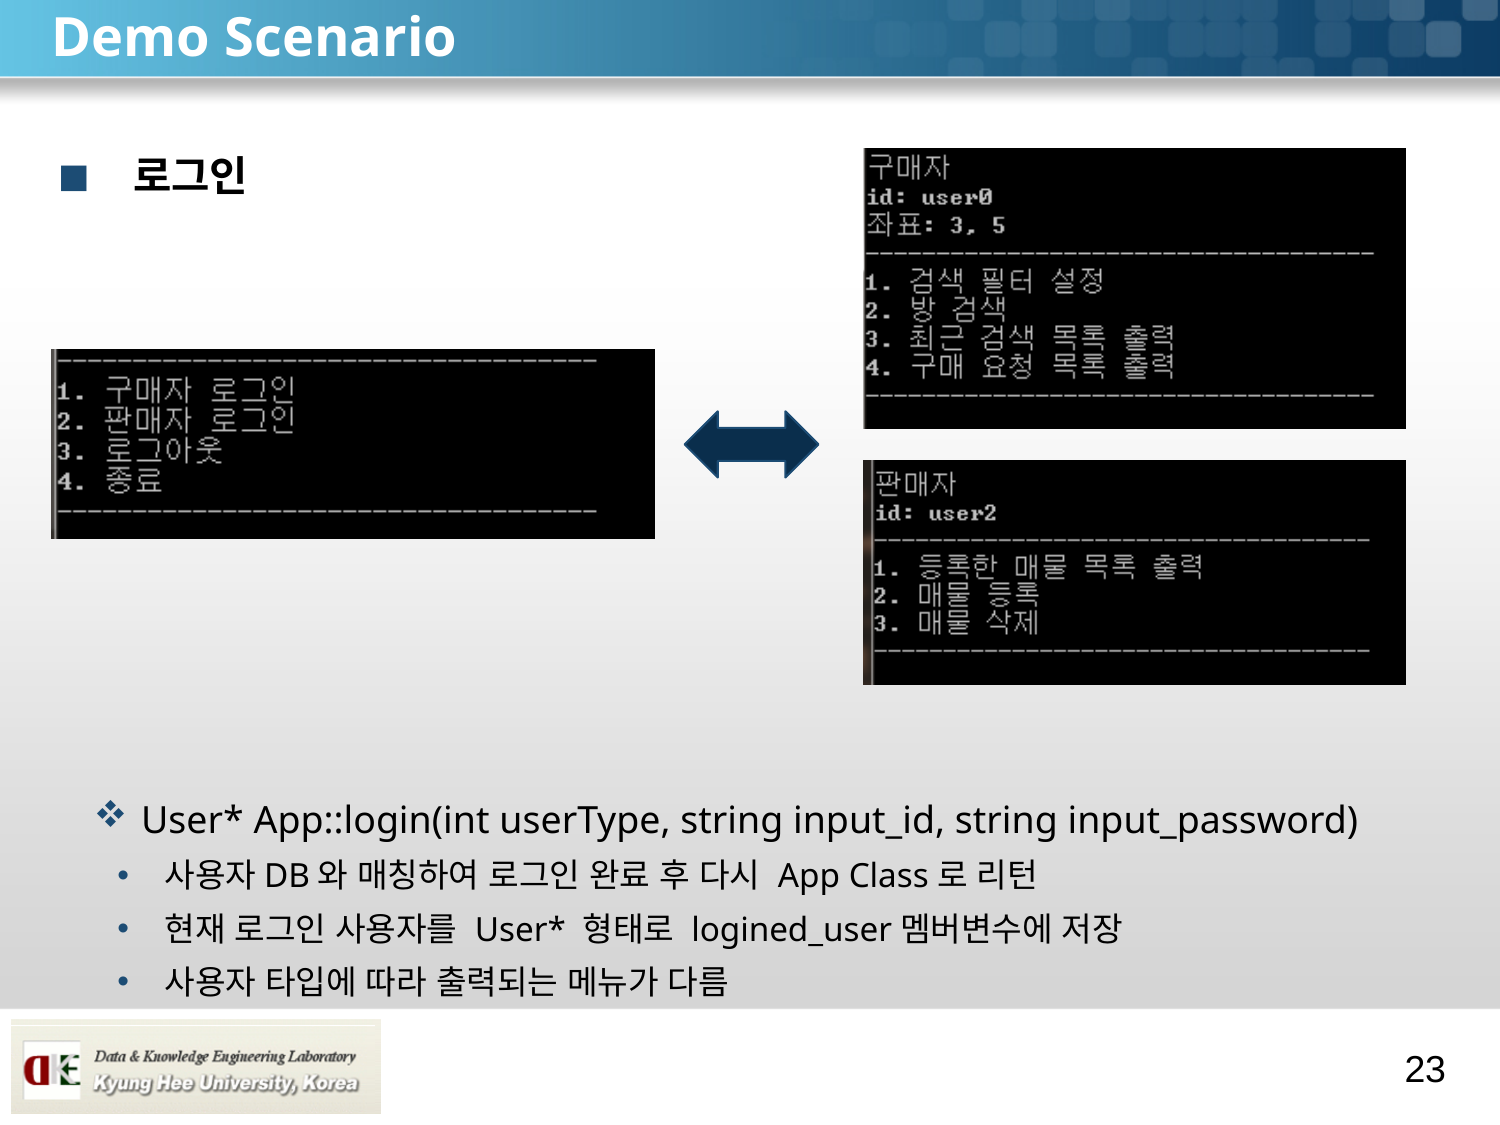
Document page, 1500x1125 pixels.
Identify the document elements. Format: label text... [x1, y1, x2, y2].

text_box [684, 411, 819, 478]
picture [0, 0, 1500, 1125]
list 로그인 User* App::login(int userType, string input_id, string input_password) 사용자DB와 매칭하여 로그인 완료 후 다시 App Class로 리턴 현재 로그인 사용자를 User* 형태로 logined_user멤버변수에 저장 사용자 타입에 따라 출력되는 메뉴가 다름 [52, 116, 1451, 997]
title Demo Scenario [51, 0, 1500, 99]
